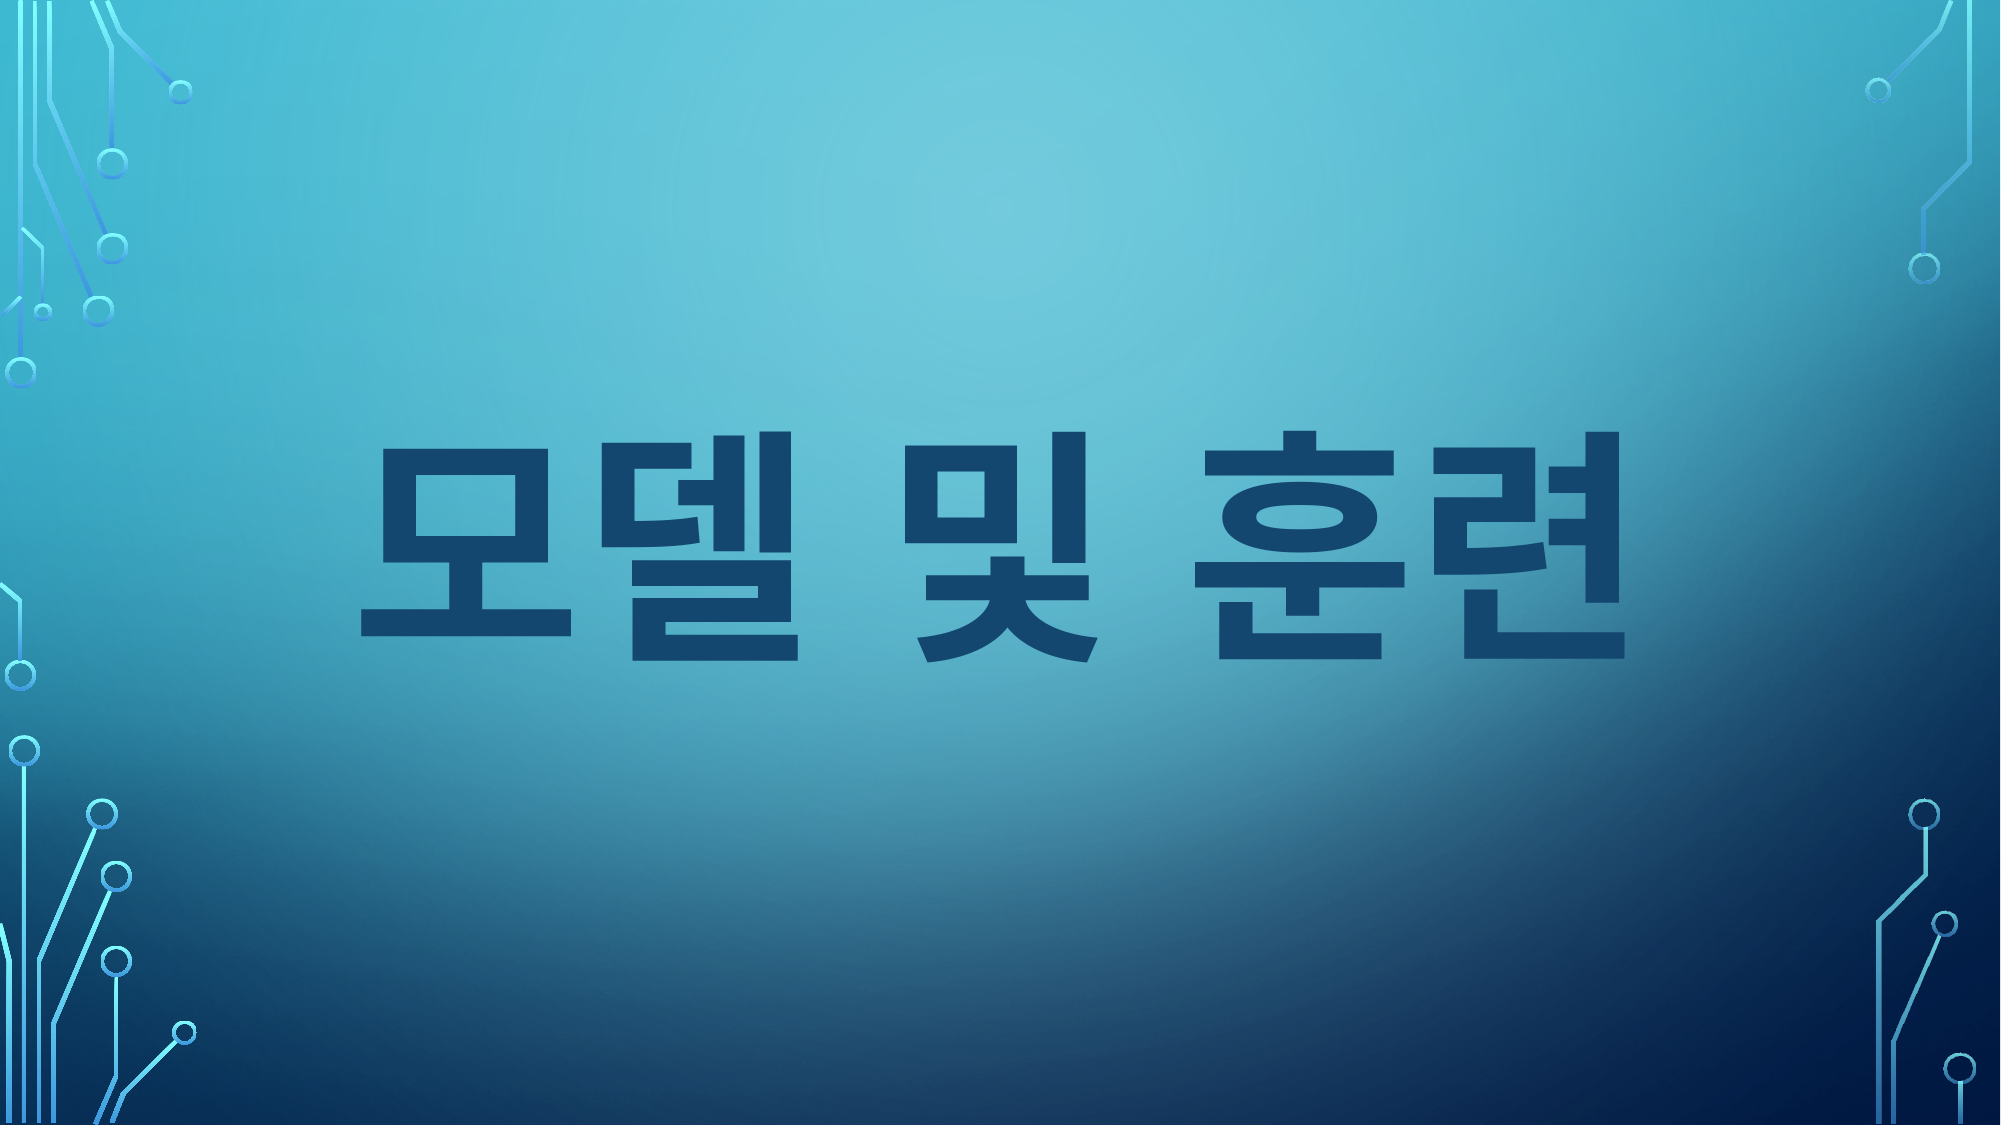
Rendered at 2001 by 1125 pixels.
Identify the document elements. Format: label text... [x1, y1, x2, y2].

text_box 모델 및 훈련 [336, 383, 1663, 699]
